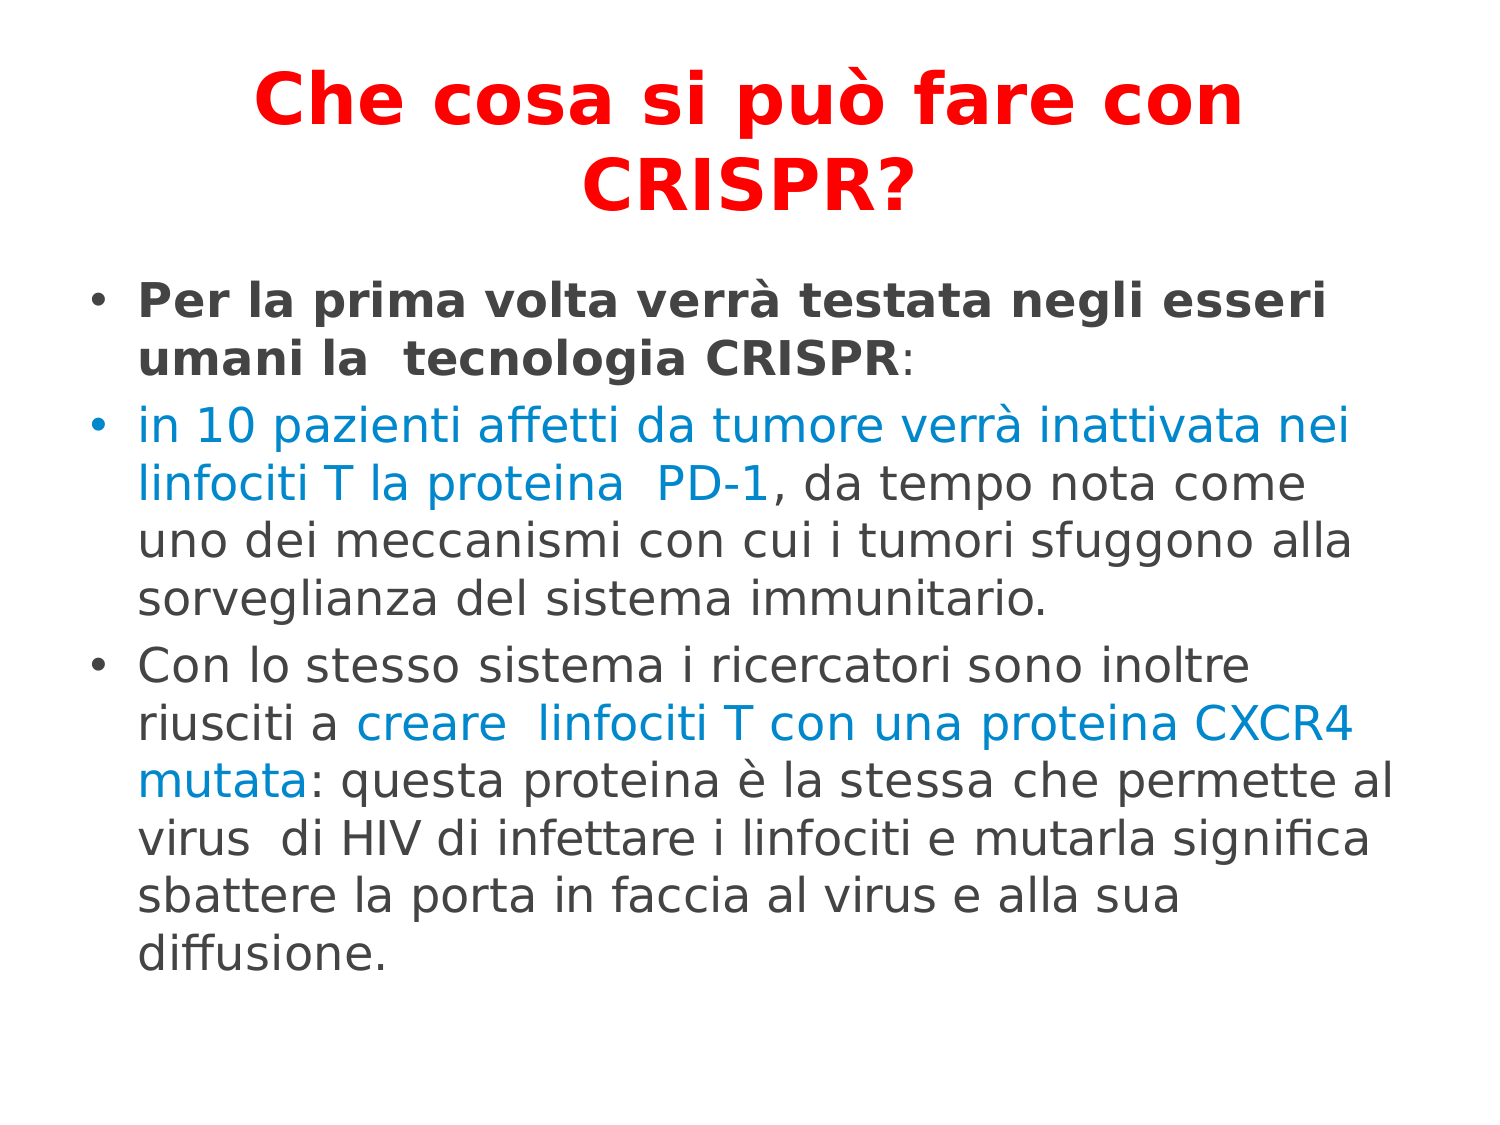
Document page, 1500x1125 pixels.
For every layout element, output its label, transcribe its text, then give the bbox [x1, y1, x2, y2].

title Che cosa si può fare con CRISPR? [75, 45, 1425, 233]
list Per la prima volta verrà testata negli esseri umani la tecnologia CRISPR: in 10 pazienti aﬀetti da tumore verrà inattivata nei linfociti T la proteina PD-1, da tempo nota come uno dei meccanismi con cui i tumori sfuggono alla sorveglianza del sistema immunitario. Con lo stesso sistema i ricercatori sono inoltre riusciti a creare linfociti T con una proteina CXCR4 mutata: questa proteina è la stessa che permette al virus di HIV di infettare i linfociti e mutarla signiﬁca sbattere la porta in faccia al virus e alla sua diﬀusione. [75, 262, 1425, 1005]
